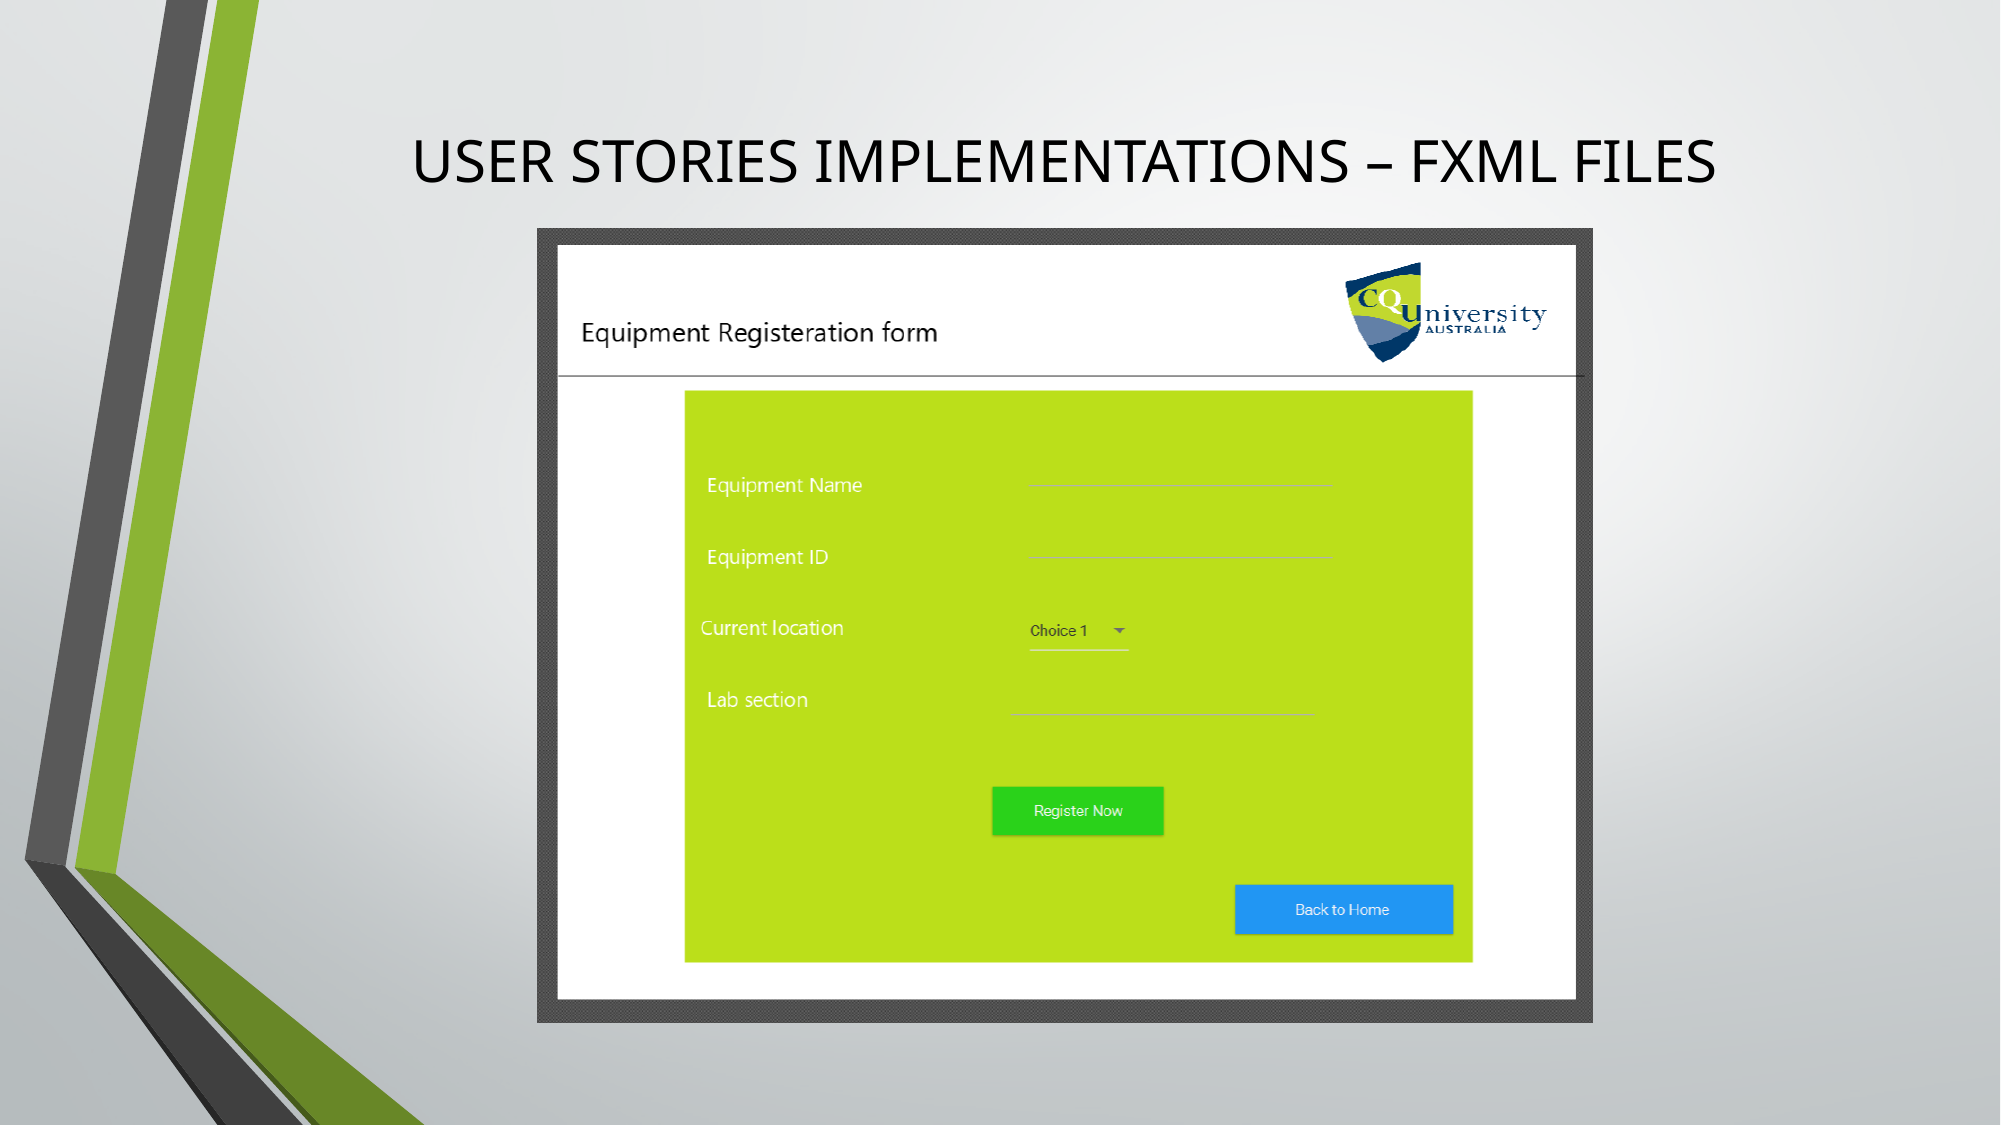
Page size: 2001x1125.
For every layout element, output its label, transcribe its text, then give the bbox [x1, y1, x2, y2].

title USER STORIES IMPLEMENTATIONS – FXML FILES [243, 112, 1887, 207]
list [537, 228, 1593, 1023]
